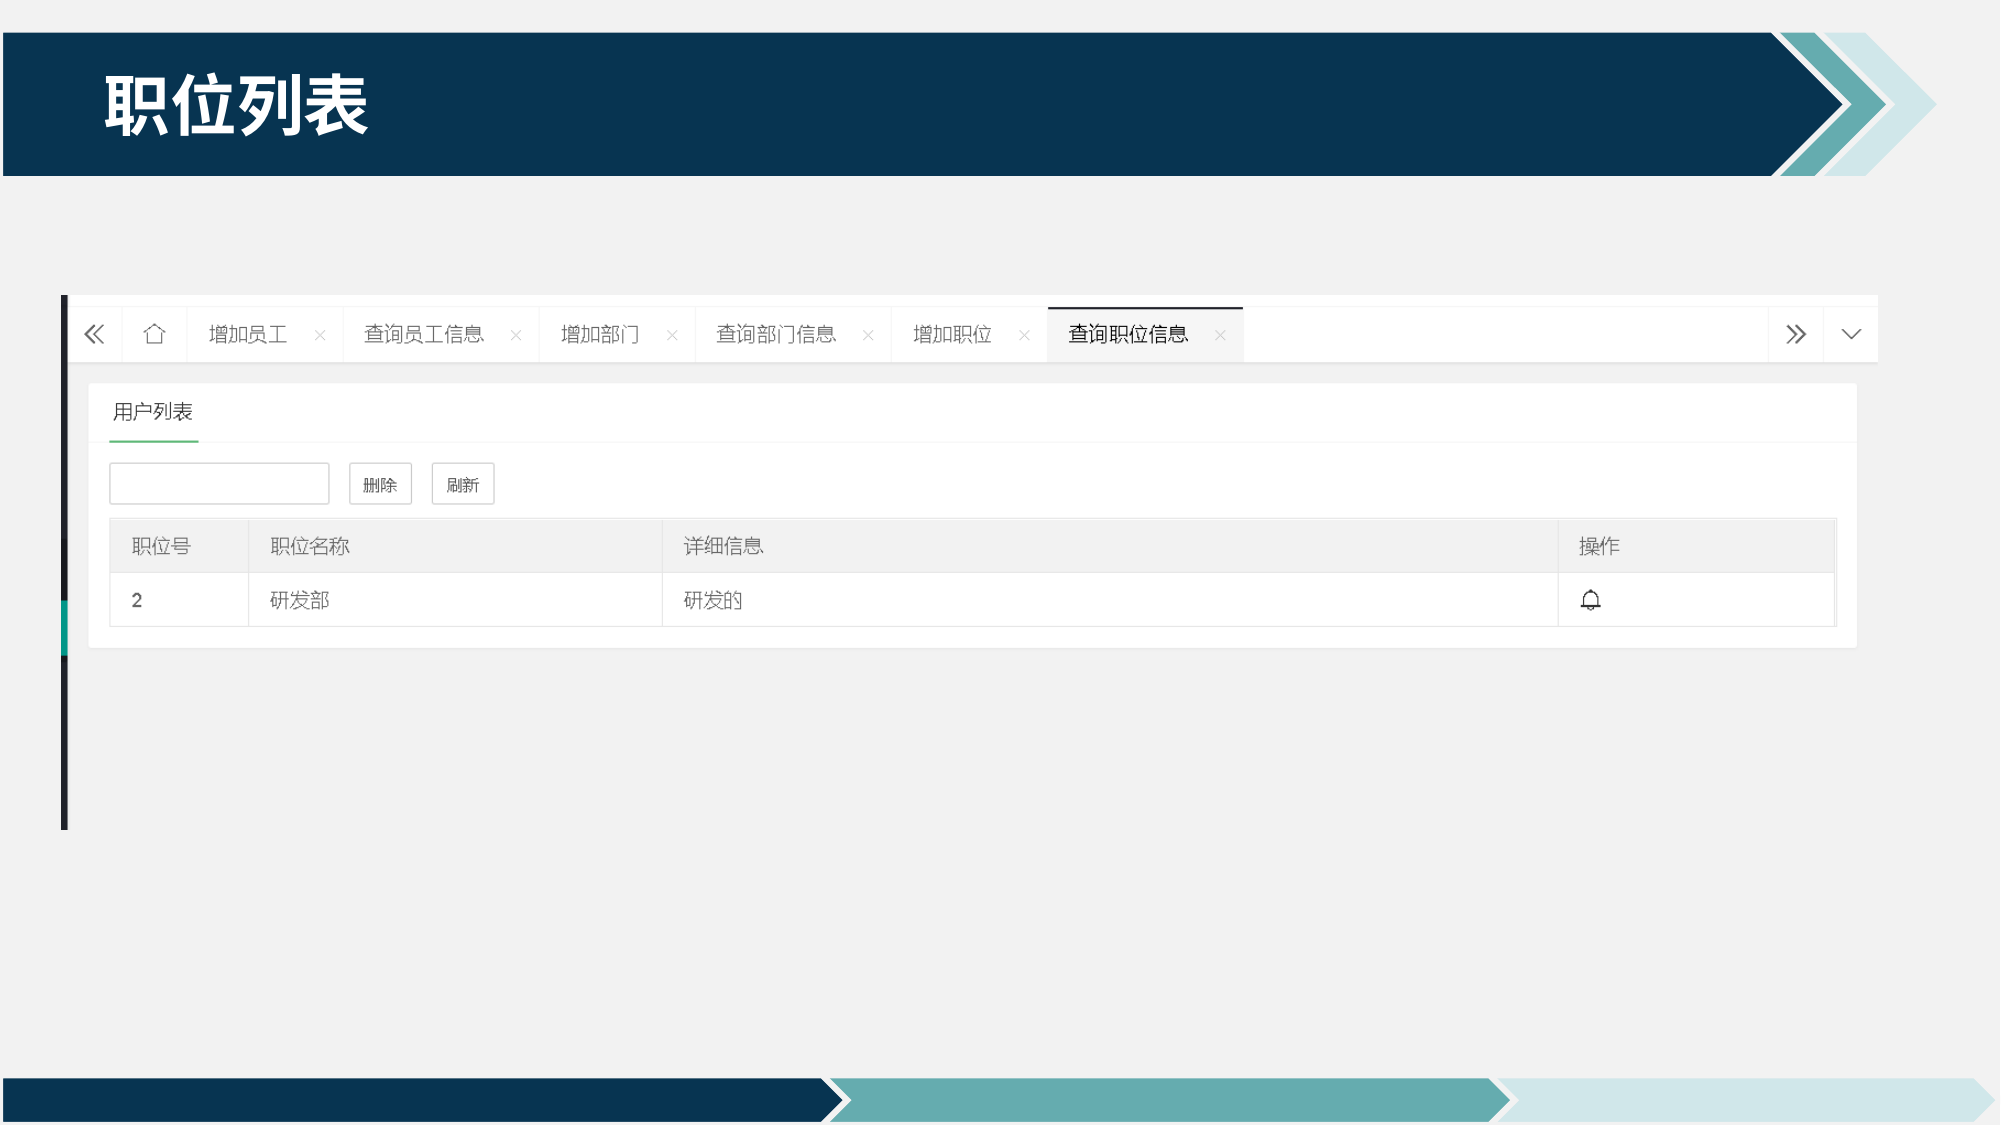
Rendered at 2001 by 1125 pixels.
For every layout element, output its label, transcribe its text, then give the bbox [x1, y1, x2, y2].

text_box 职位列表 [88, 56, 758, 152]
picture [61, 295, 1878, 830]
